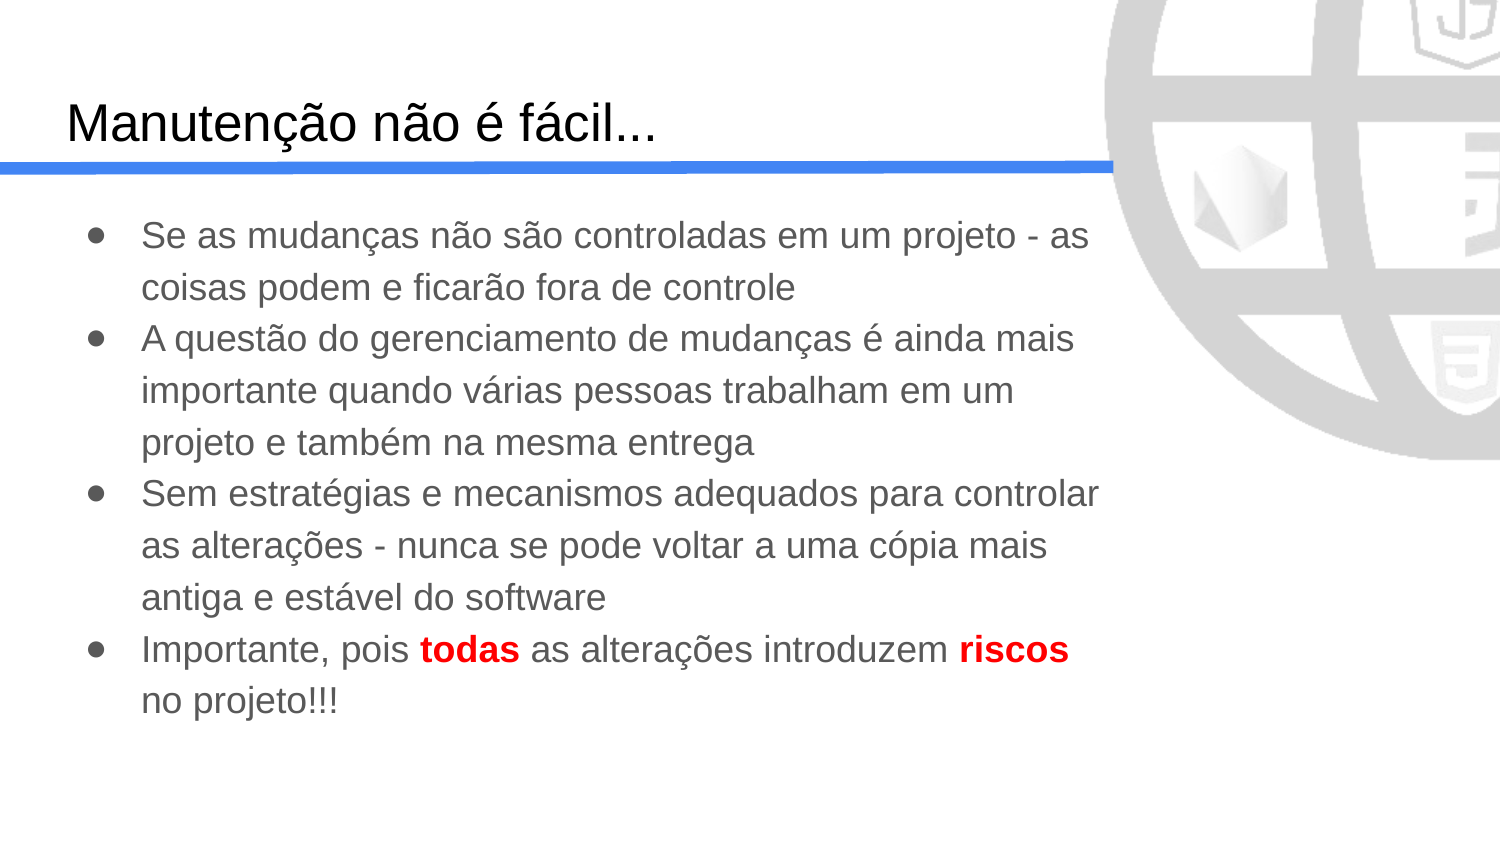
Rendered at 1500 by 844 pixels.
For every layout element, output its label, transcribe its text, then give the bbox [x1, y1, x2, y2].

list Se as mudanças não são controladas em um projeto - as coisas podem e ficarão fora de controle A questão do gerenciamento de mudanças é ainda mais importante quando várias pessoas trabalham em um projeto e também na mesma entrega Sem estratégias e mecanismos adequados para controlar as alterações - nunca se pode voltar a uma cópia mais antiga e estável do software Importante, pois todas as alterações introduzem riscos no projeto!!! [51, 189, 1118, 750]
title Manutenção não é fácil... [51, 72, 1449, 167]
